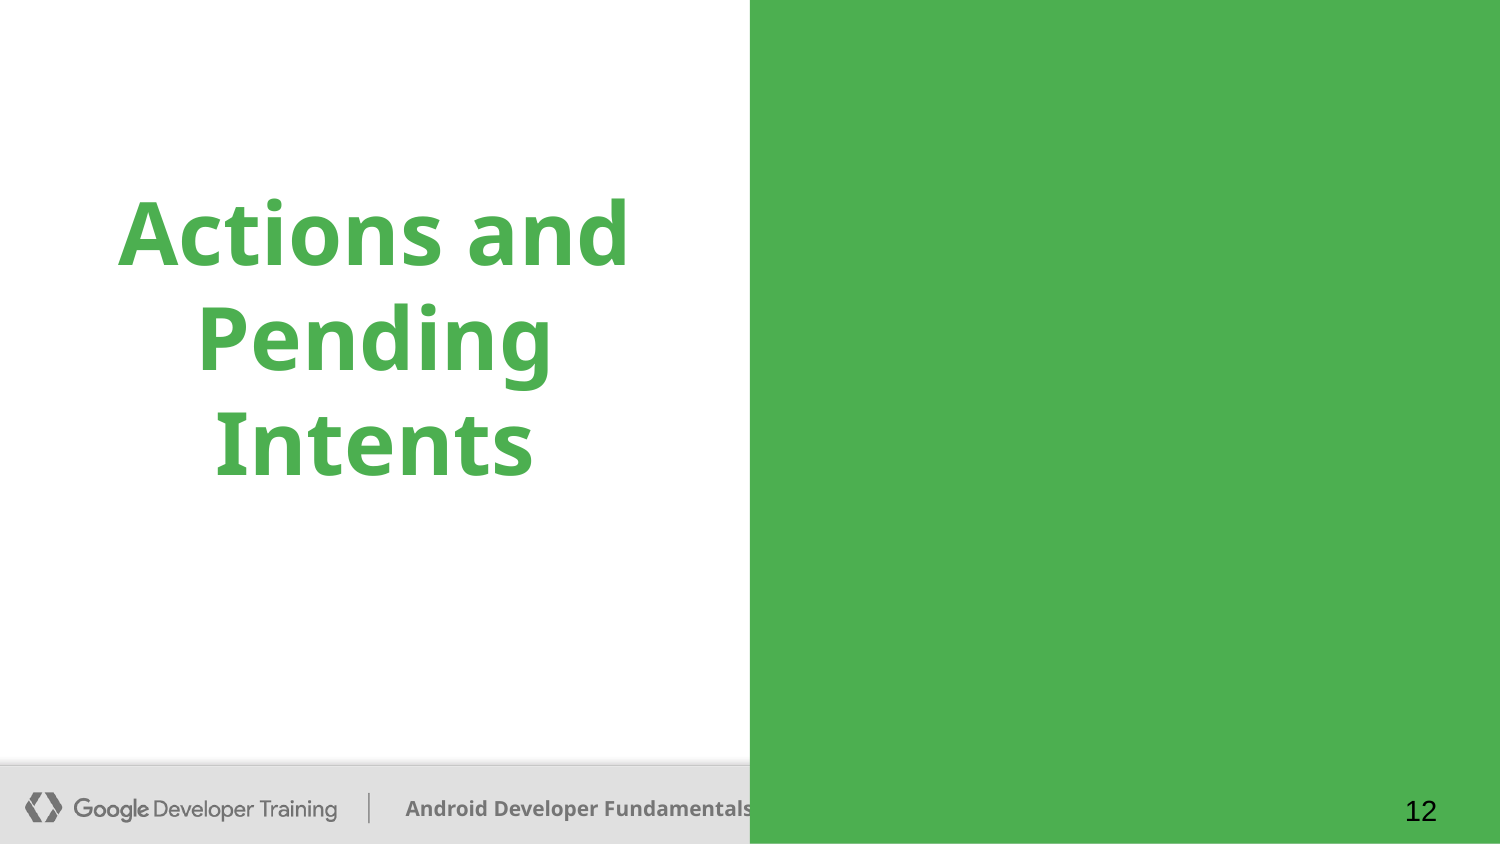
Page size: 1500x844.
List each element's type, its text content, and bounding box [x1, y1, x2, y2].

slide_number ‹#› [1389, 777, 1480, 842]
title Actions and Pending Intents [43, 264, 708, 508]
picture [0, 0, 749, 844]
